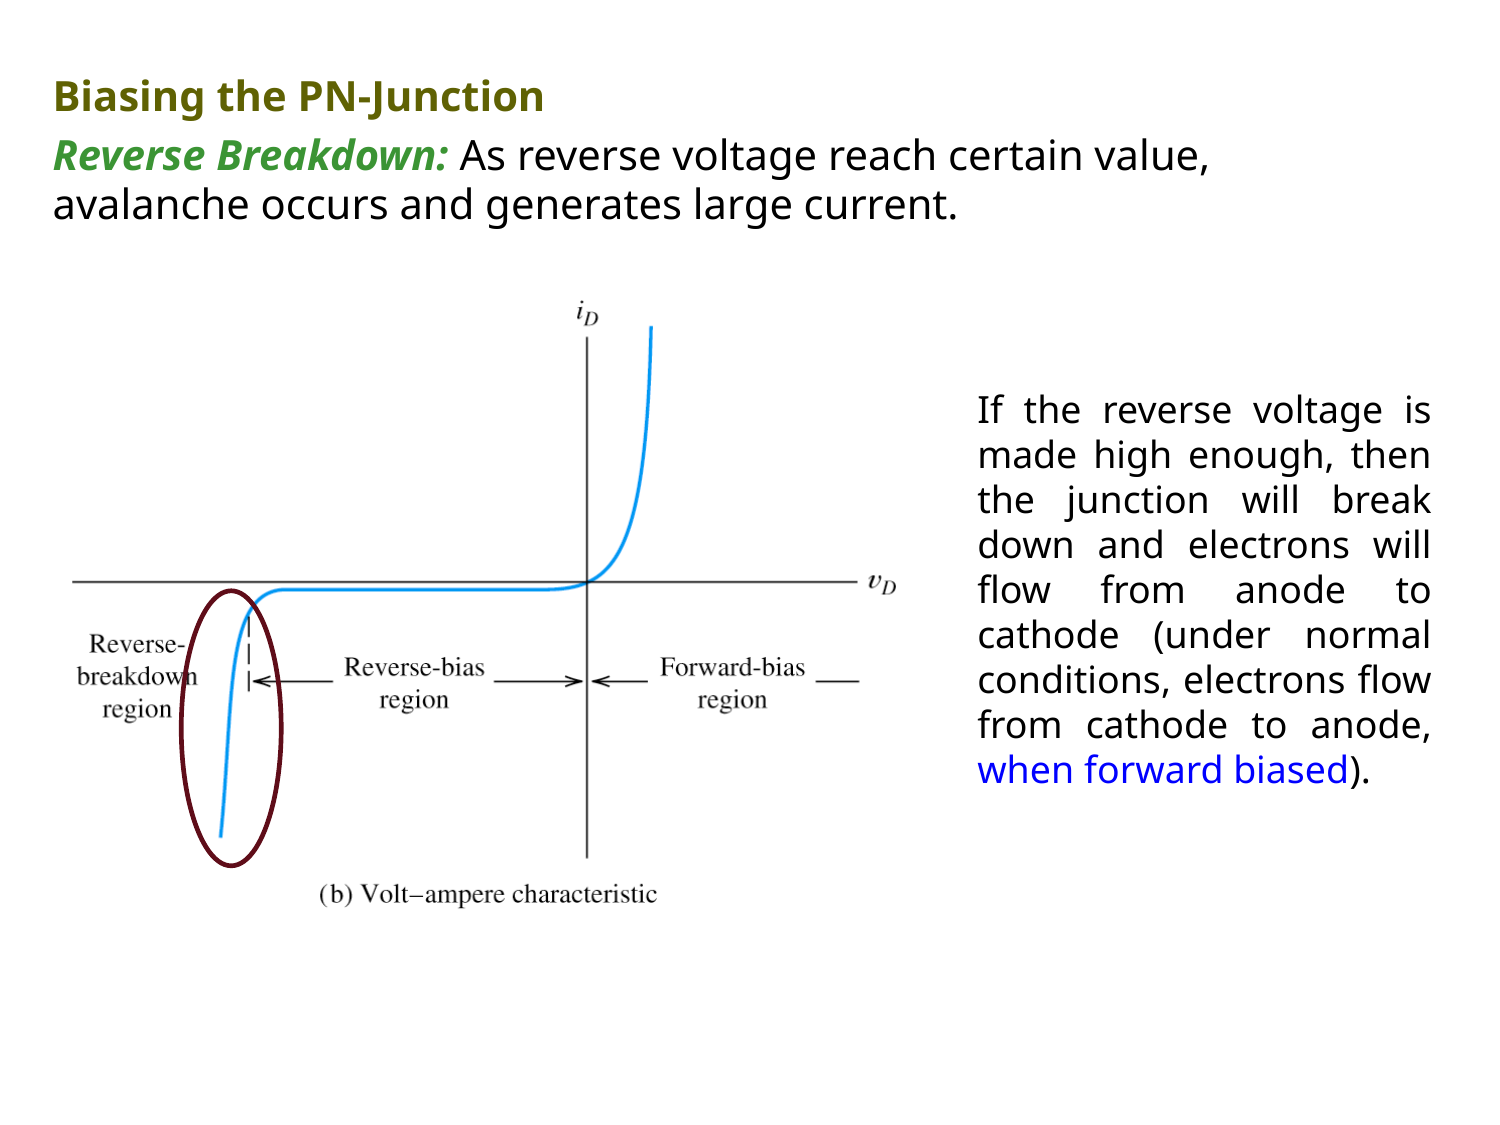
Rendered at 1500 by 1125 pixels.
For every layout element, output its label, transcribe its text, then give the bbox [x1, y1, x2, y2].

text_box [56, 290, 919, 964]
text_box If the reverse voltage is made high enough, then the junction will break down and electrons will flow from anode to cathode (under normal conditions, electrons flow from cathode to anode, when forward biased). [962, 378, 1447, 799]
list Biasing the PN-Junction Reverse Breakdown: As reverse voltage reach certain value, avalanche occurs and generates large current. [37, 62, 1238, 256]
